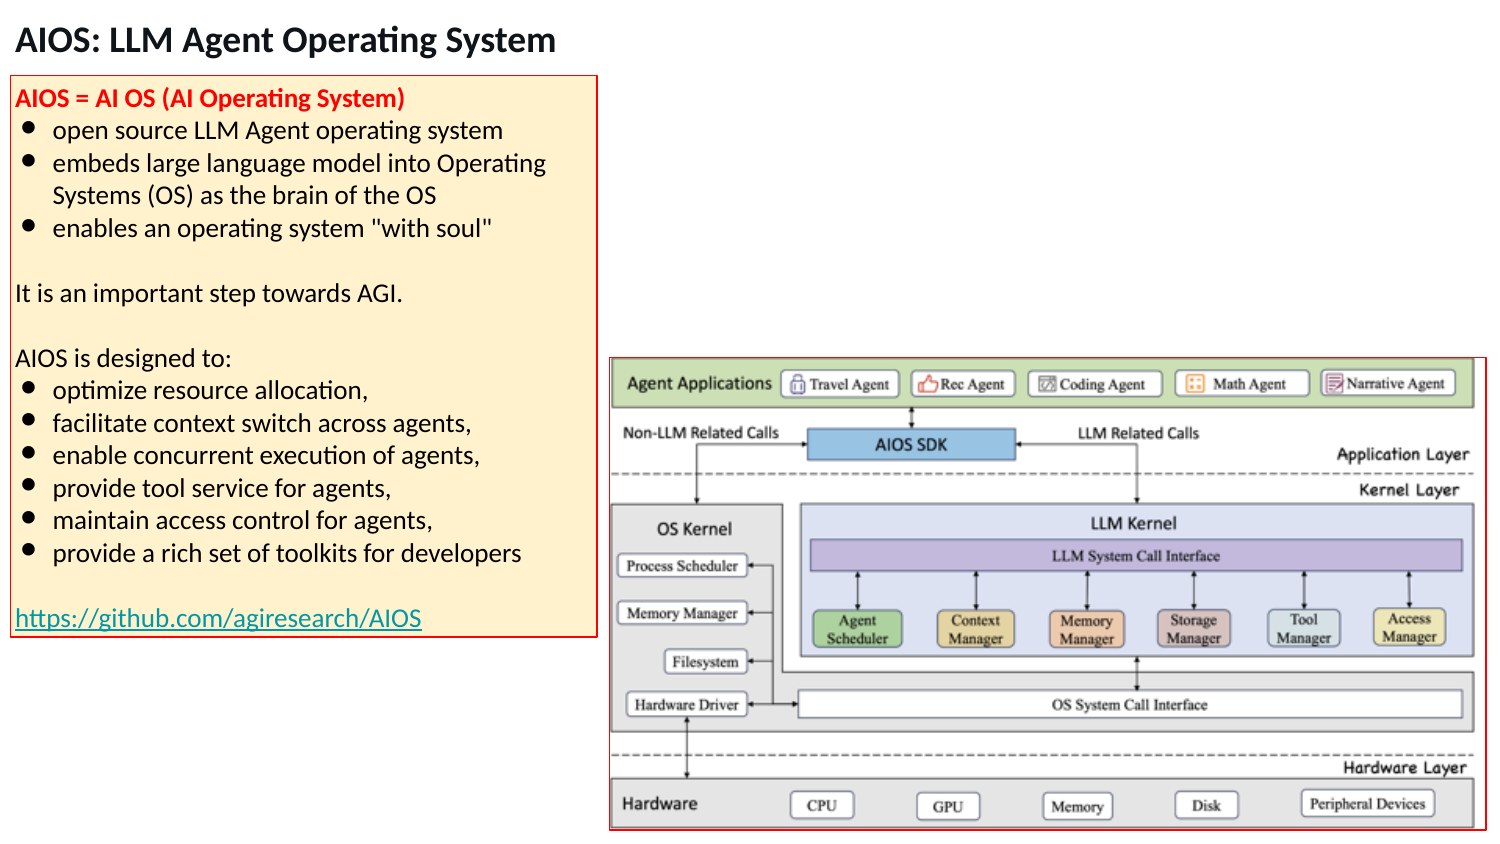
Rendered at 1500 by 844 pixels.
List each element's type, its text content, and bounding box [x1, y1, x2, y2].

text_box AIOS: LLM Agent Operating System [0, 0, 644, 75]
picture [609, 357, 1486, 830]
text_box AIOS = AI OS (AI Operating System) open source LLM Agent operating system embeds large language model into Operating Systems (OS) as the brain of the OS enables an operating system "with soul" It is an important step towards AGI. AIOS is designed to: optimize resource allocation, facilitate context switch across agents, enable concurrent execution of agents, provide tool service for agents, maintain access control for agents, provide a rich set of toolkits for developers https://github.com/agiresearch/AIOS [10, 75, 597, 637]
